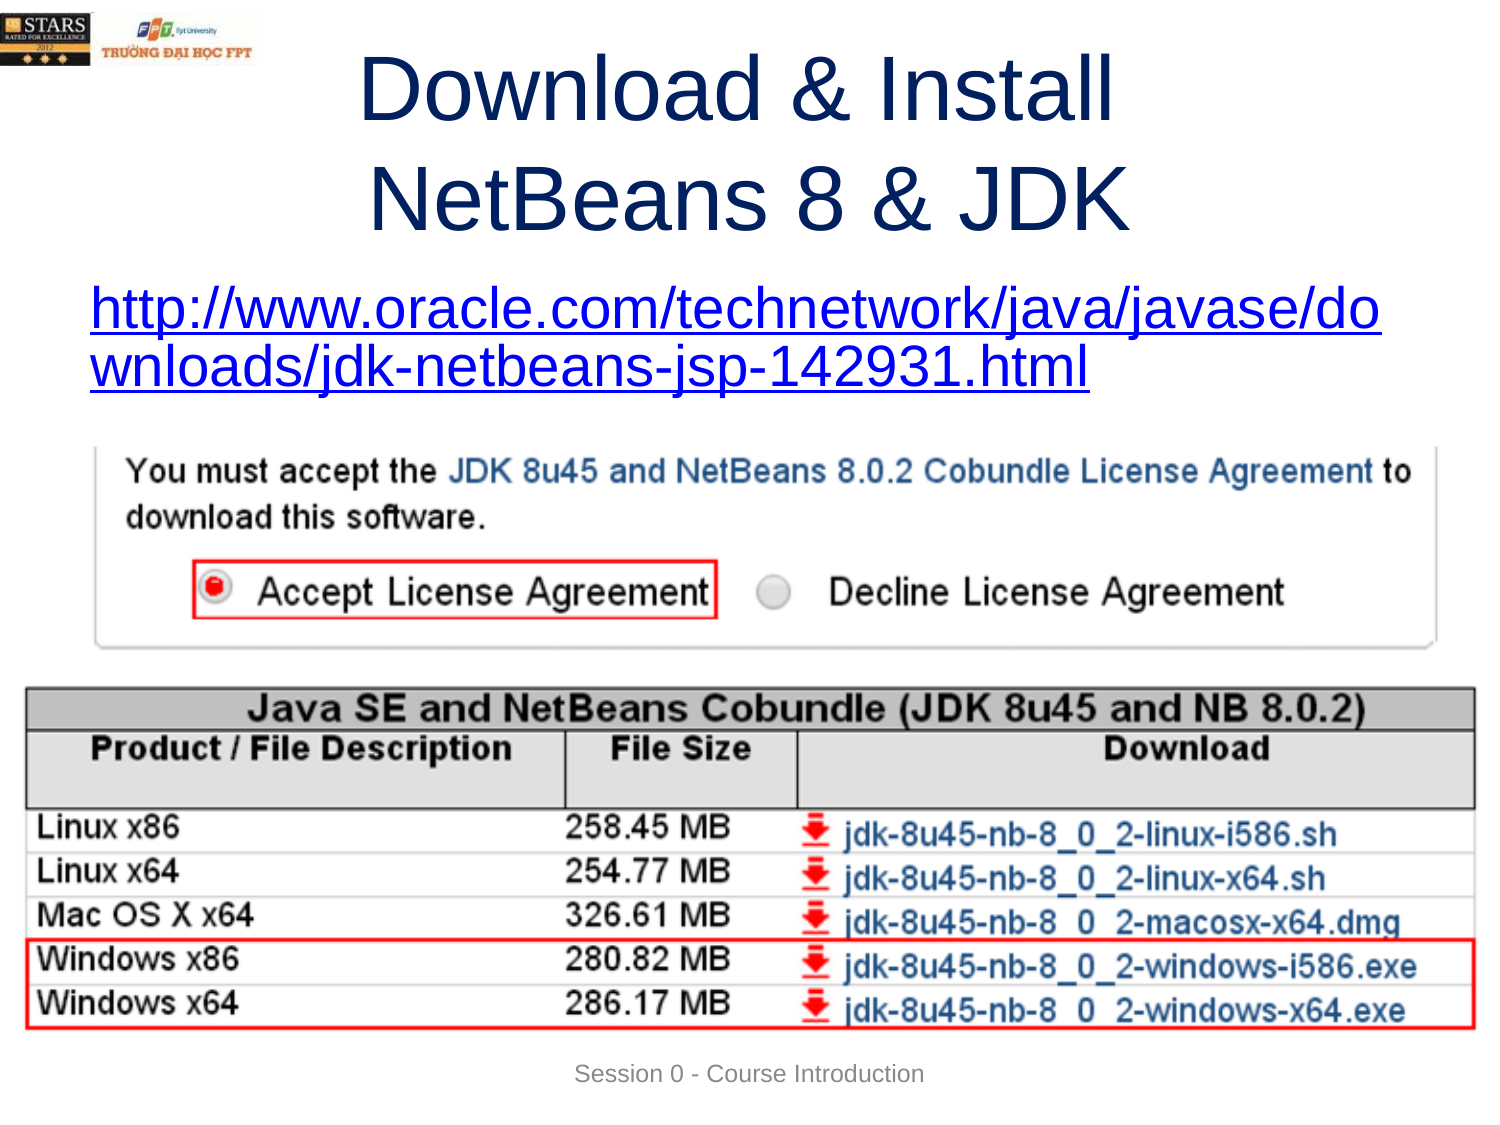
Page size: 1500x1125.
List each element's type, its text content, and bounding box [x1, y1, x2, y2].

list http://www.oracle.com/technetwork/java/javase/downloads/jdk-netbeans-jsp-142931.html [75, 262, 1425, 438]
footer Session 0 - Course Introduction [512, 1047, 988, 1103]
title Download & Install NetBeans 8 & JDK [75, 45, 1425, 233]
picture [0, 12, 263, 66]
picture [20, 445, 1480, 1038]
